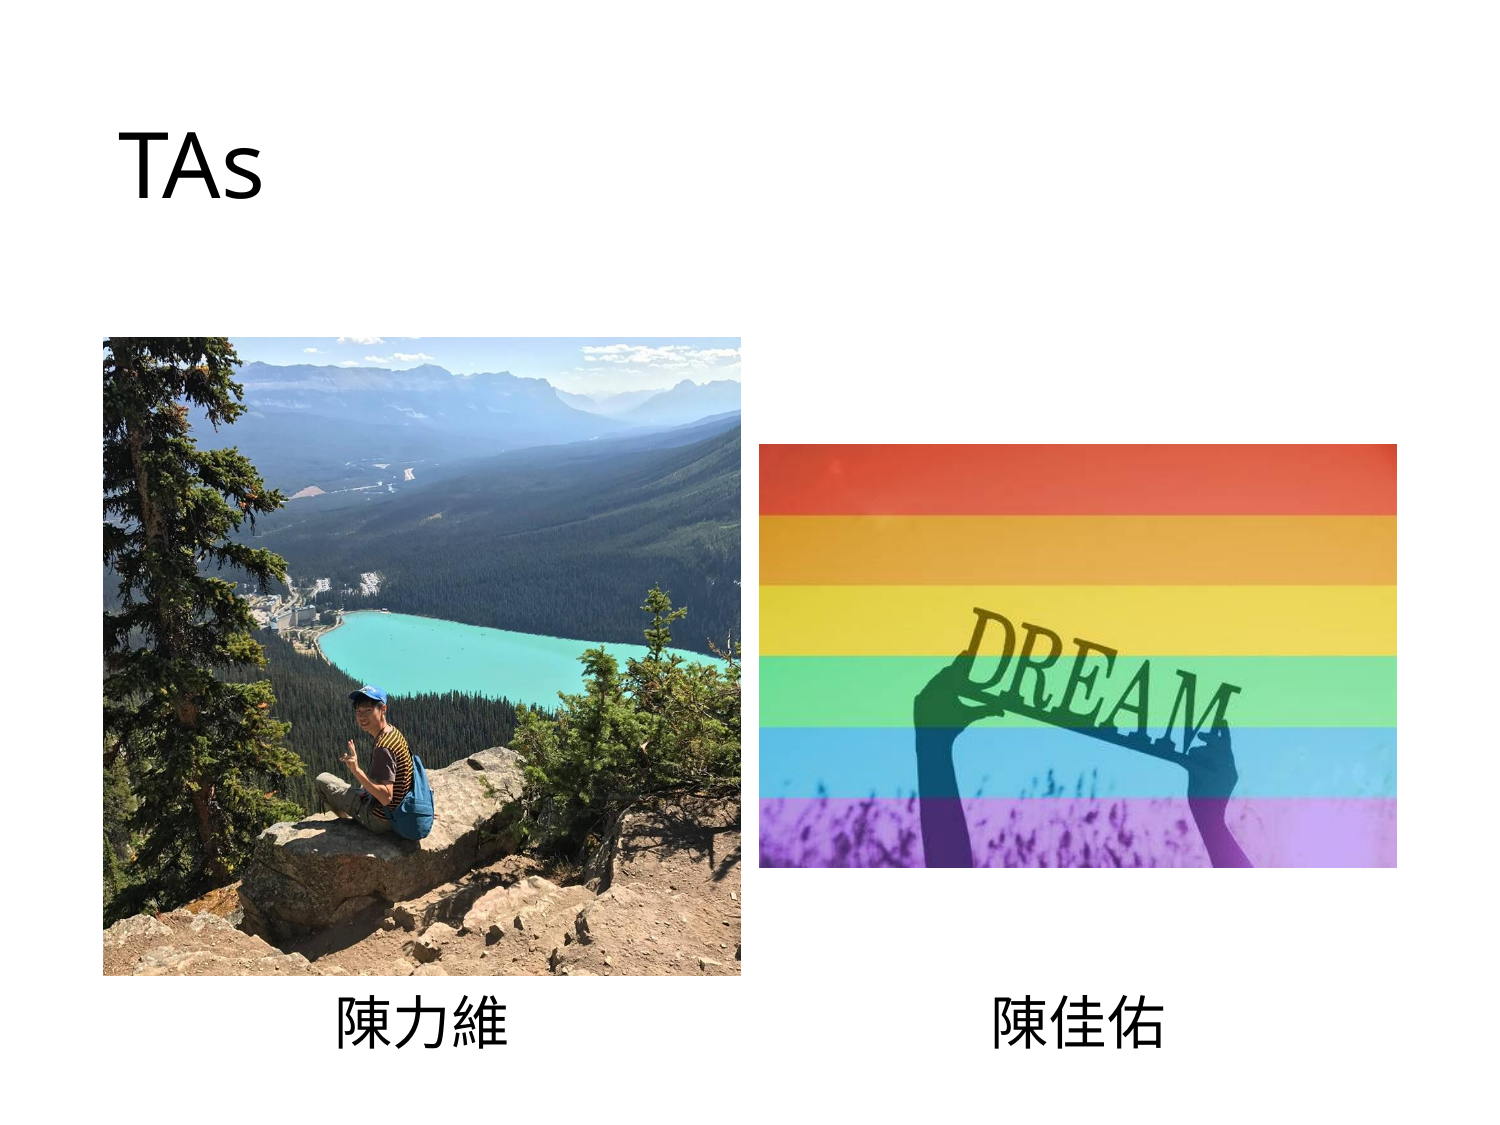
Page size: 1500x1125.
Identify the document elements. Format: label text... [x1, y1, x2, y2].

text_box 陳力維 [192, 979, 651, 1064]
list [759, 444, 1397, 868]
text_box 陳佳佑 [848, 979, 1308, 1064]
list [103, 337, 741, 976]
title TAs [103, 59, 1397, 278]
